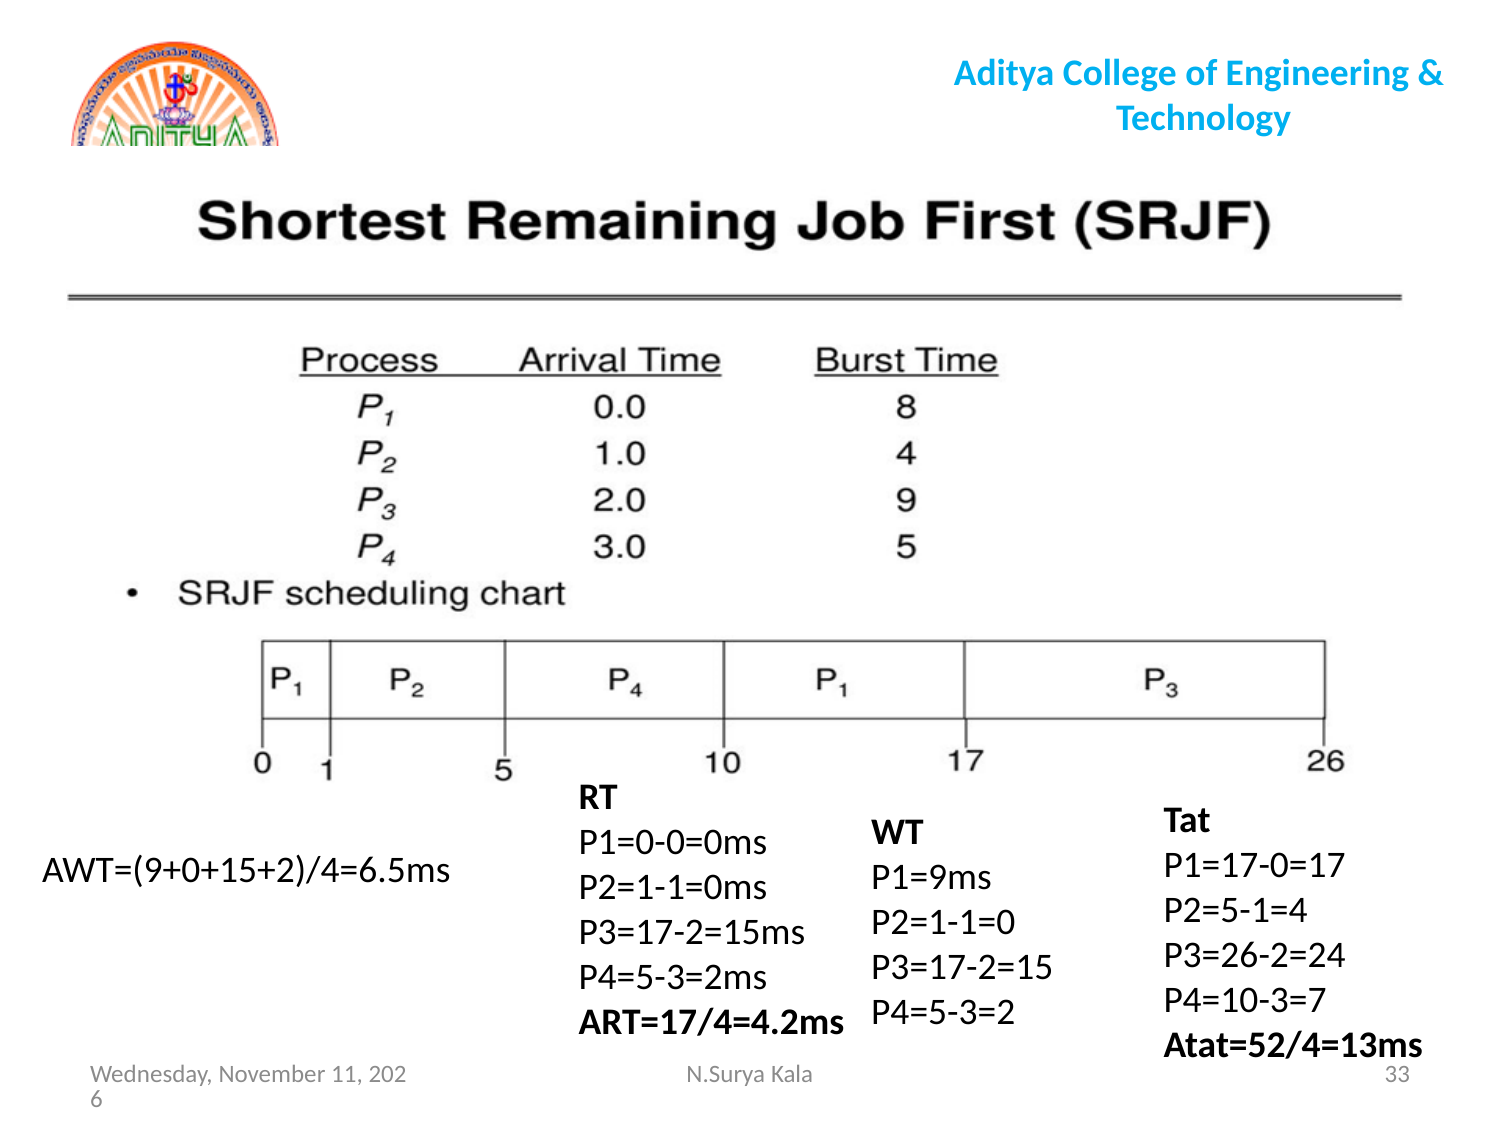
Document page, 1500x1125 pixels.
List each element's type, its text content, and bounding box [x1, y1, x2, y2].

text_box AWT=(9+0+15+2)/4=6.5ms [27, 837, 466, 898]
text_box WT P1=9ms P2=1-1=0 P3=17-2=15 P4=5-3=2 [860, 809, 1069, 1085]
text_box Tat P1=17-0=17 P2=5-1=4 P3=26-2=24 P4=10-3=7 Atat=52/4=13ms [1148, 787, 1462, 1073]
picture [66, 37, 1405, 801]
slide_number 33 [1074, 1042, 1425, 1103]
footer N.Surya Kala [512, 1042, 988, 1103]
text_box RT P1=0-0=0ms P2=1-1=0ms P3=17-2=15ms P4=5-3=2ms ART=17/4=4.2ms [563, 809, 860, 1095]
text_box Aditya College of Engineering & Technology [939, 40, 1460, 146]
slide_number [75, 1042, 425, 1103]
